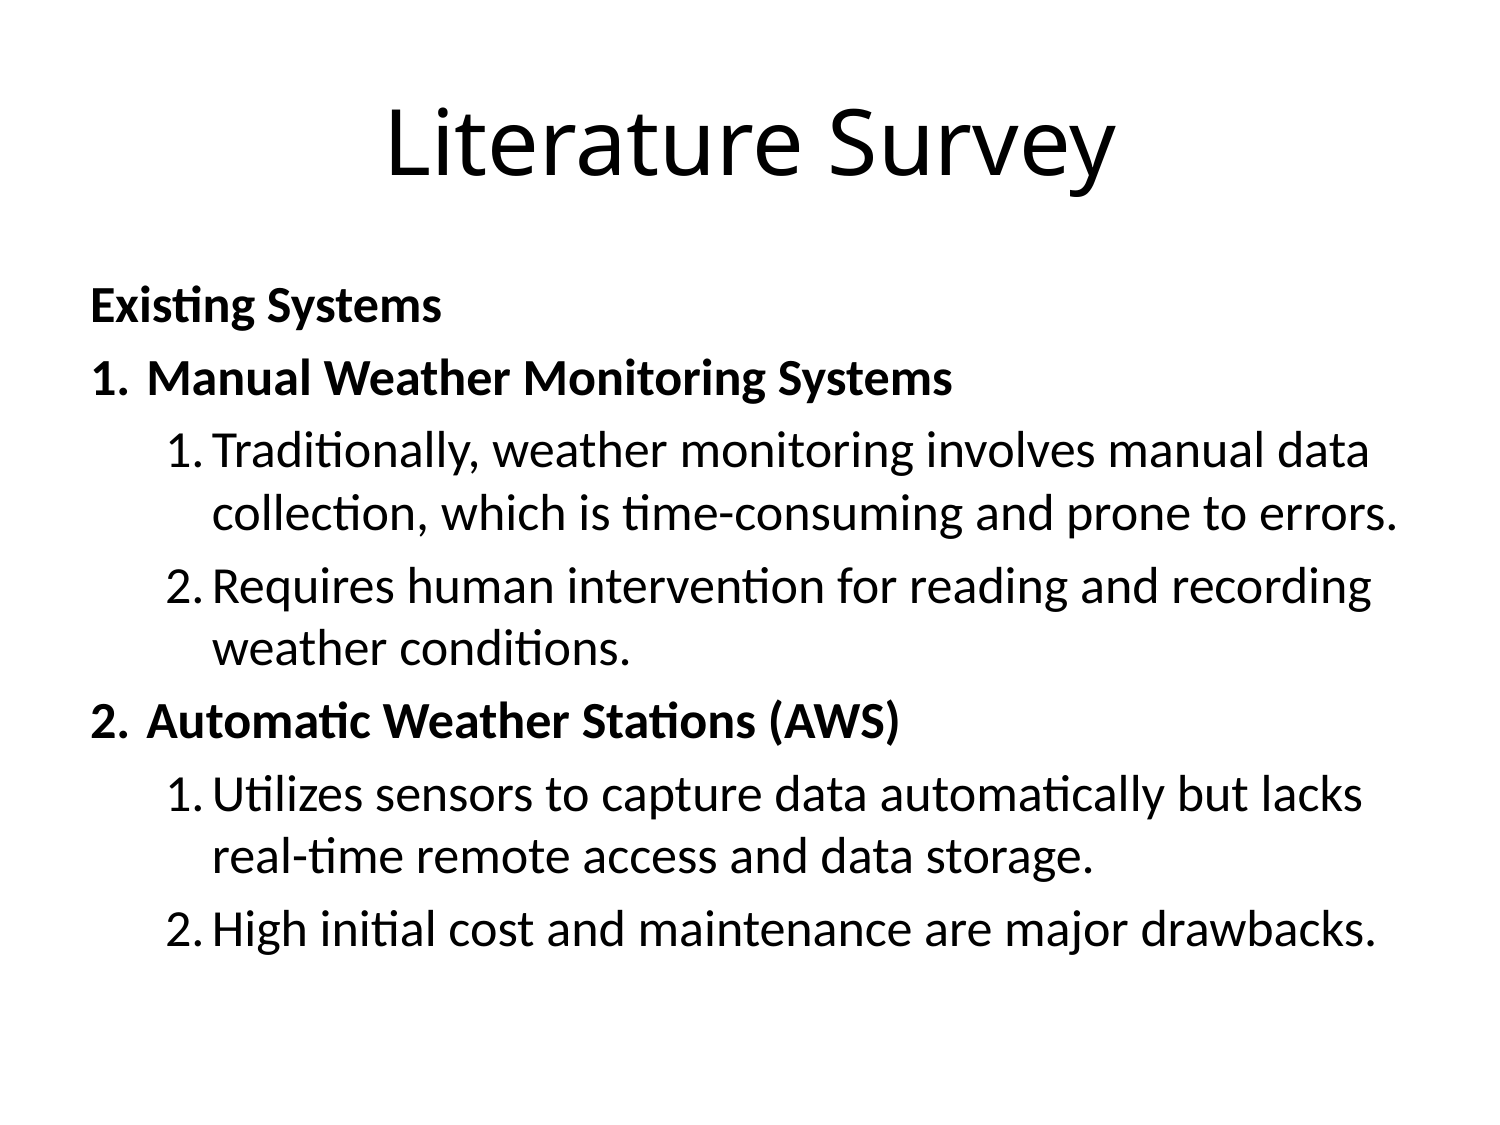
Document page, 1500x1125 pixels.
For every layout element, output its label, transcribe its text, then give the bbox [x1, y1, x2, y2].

list Existing Systems Manual Weather Monitoring Systems Traditionally, weather monitoring involves manual data collection, which is time-consuming and prone to errors. Requires human intervention for reading and recording weather conditions. Automatic Weather Stations (AWS) Utilizes sensors to capture data automatically but lacks real-time remote access and data storage. High initial cost and maintenance are major drawbacks. [75, 262, 1425, 1005]
title Literature Survey [75, 45, 1425, 233]
